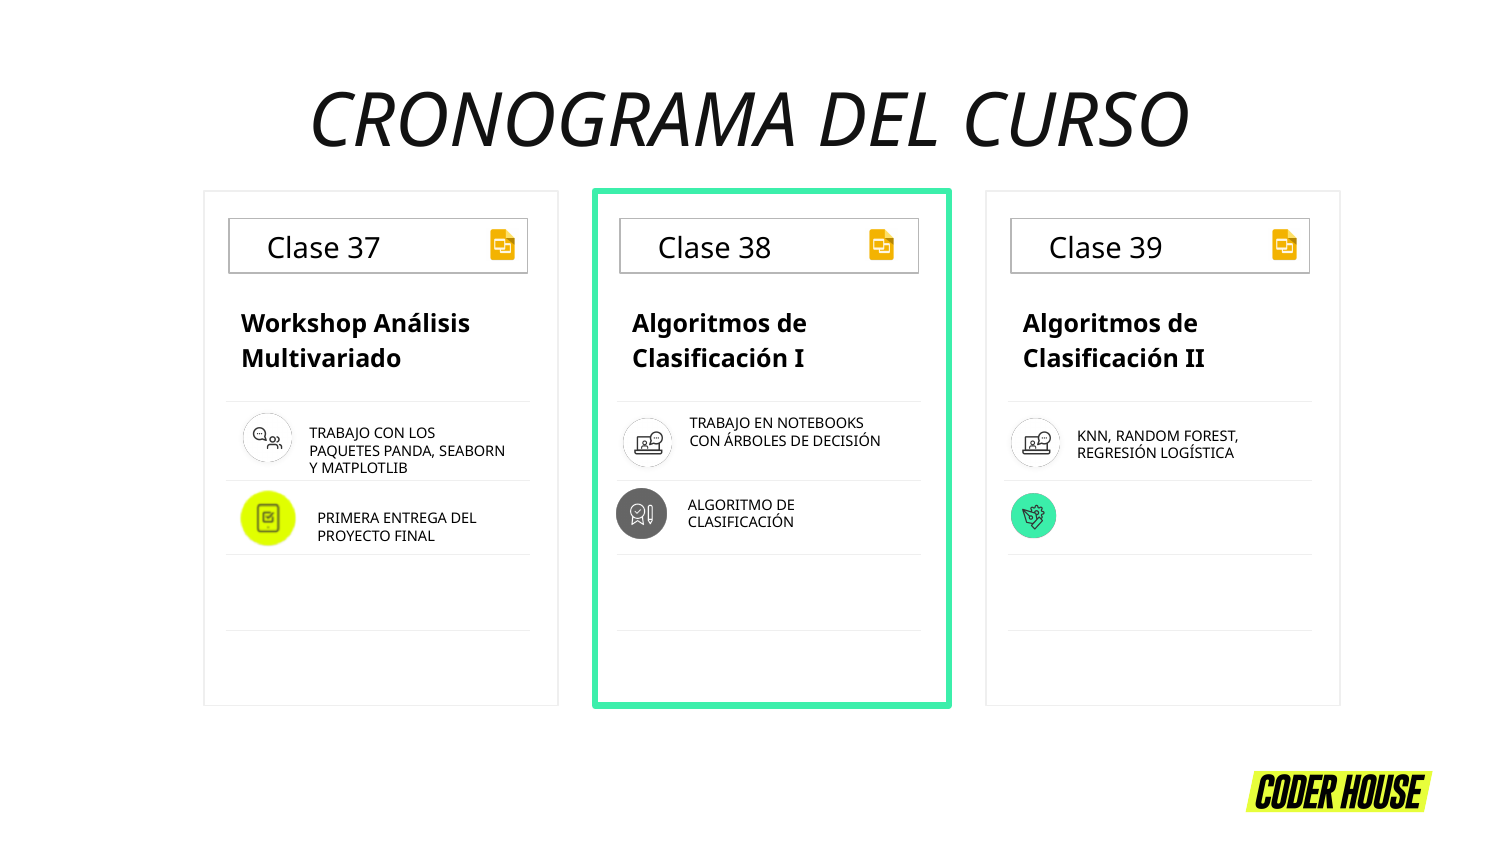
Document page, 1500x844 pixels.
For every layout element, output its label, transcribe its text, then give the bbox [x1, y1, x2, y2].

text_box Clase 37 [251, 214, 455, 275]
text_box Algoritmos de Clasificación II [1007, 288, 1313, 358]
picture [1268, 227, 1301, 261]
text_box TRABAJO EN NOTEBOOKS CON ÁRBOLES DE DECISIÓN [681, 410, 903, 451]
picture [617, 412, 678, 473]
text_box [985, 190, 1340, 706]
text_box ALGORITMO DE CLASIFICACIÓN [672, 488, 901, 528]
text_box TRABAJO CON LOS PAQUETES PANDA, SEABORN Y MATPLOTLIB [303, 410, 523, 456]
text_box [228, 218, 251, 273]
text_box PRIMERA ENTREGA DEL PROYECTO FINAL [303, 494, 531, 541]
text_box [594, 198, 949, 706]
picture [237, 406, 298, 468]
text_box [619, 218, 642, 273]
picture [237, 487, 298, 548]
picture [486, 227, 520, 261]
text_box [455, 218, 528, 273]
text_box KNN, RANDOM FOREST, REGRESIÓN LOGÍSTICA [1069, 411, 1291, 464]
text_box CRONOGRAMA DEL CURSO [229, 34, 1271, 198]
text_box [1237, 218, 1310, 273]
text_box Clase 38 [642, 214, 846, 275]
picture [865, 227, 898, 261]
picture [616, 487, 668, 539]
picture [1007, 490, 1059, 542]
text_box Algoritmos de Clasificación I [617, 288, 922, 358]
picture [1241, 764, 1437, 819]
picture [1004, 412, 1066, 473]
text_box [846, 218, 919, 273]
text_box [203, 190, 558, 706]
text_box Workshop Análisis Multivariado [226, 288, 531, 358]
text_box [1010, 218, 1033, 273]
text_box Clase 39 [1033, 214, 1237, 275]
